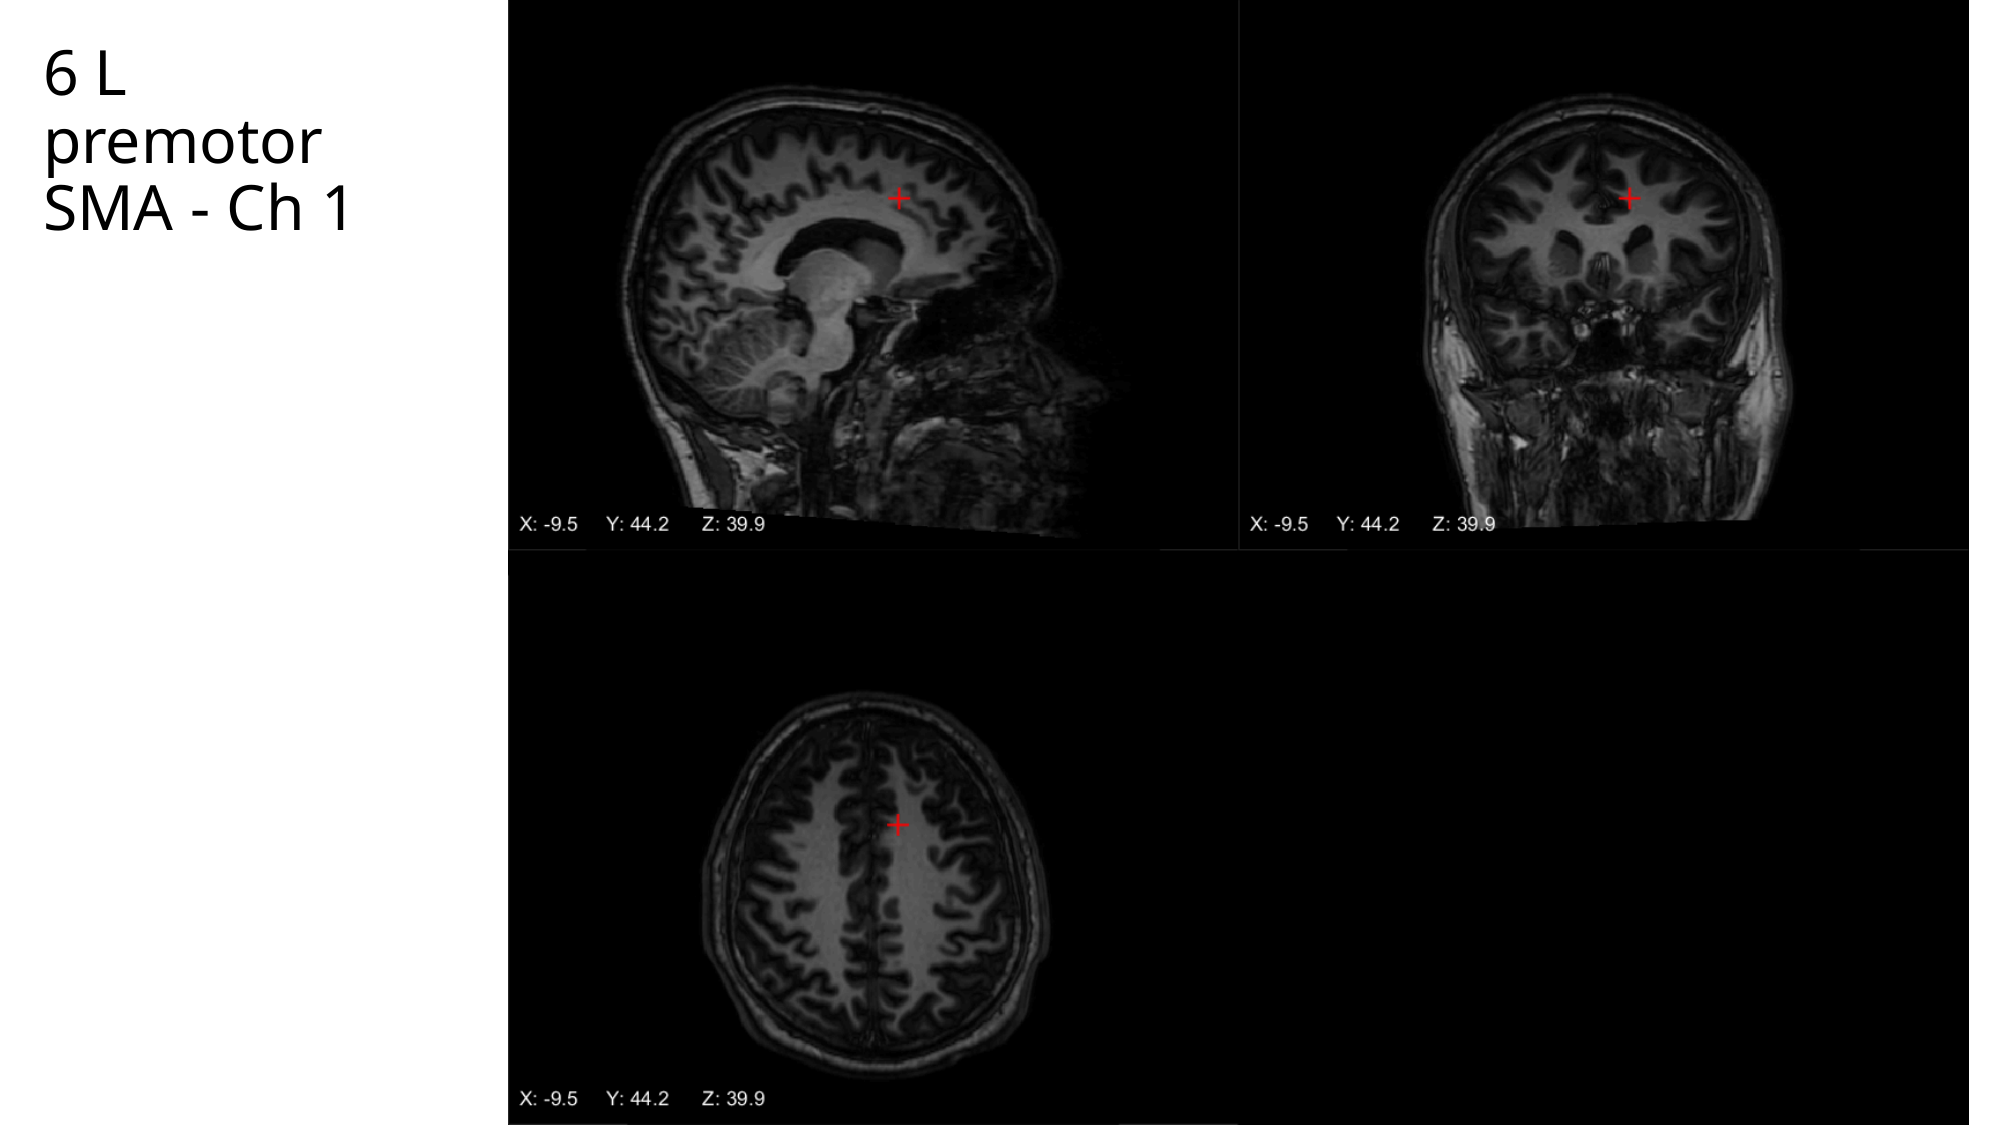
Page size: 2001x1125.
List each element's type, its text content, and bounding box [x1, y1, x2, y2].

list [508, 0, 1969, 1125]
title 6 L premotor SMA - Ch 1 [28, 34, 438, 1091]
